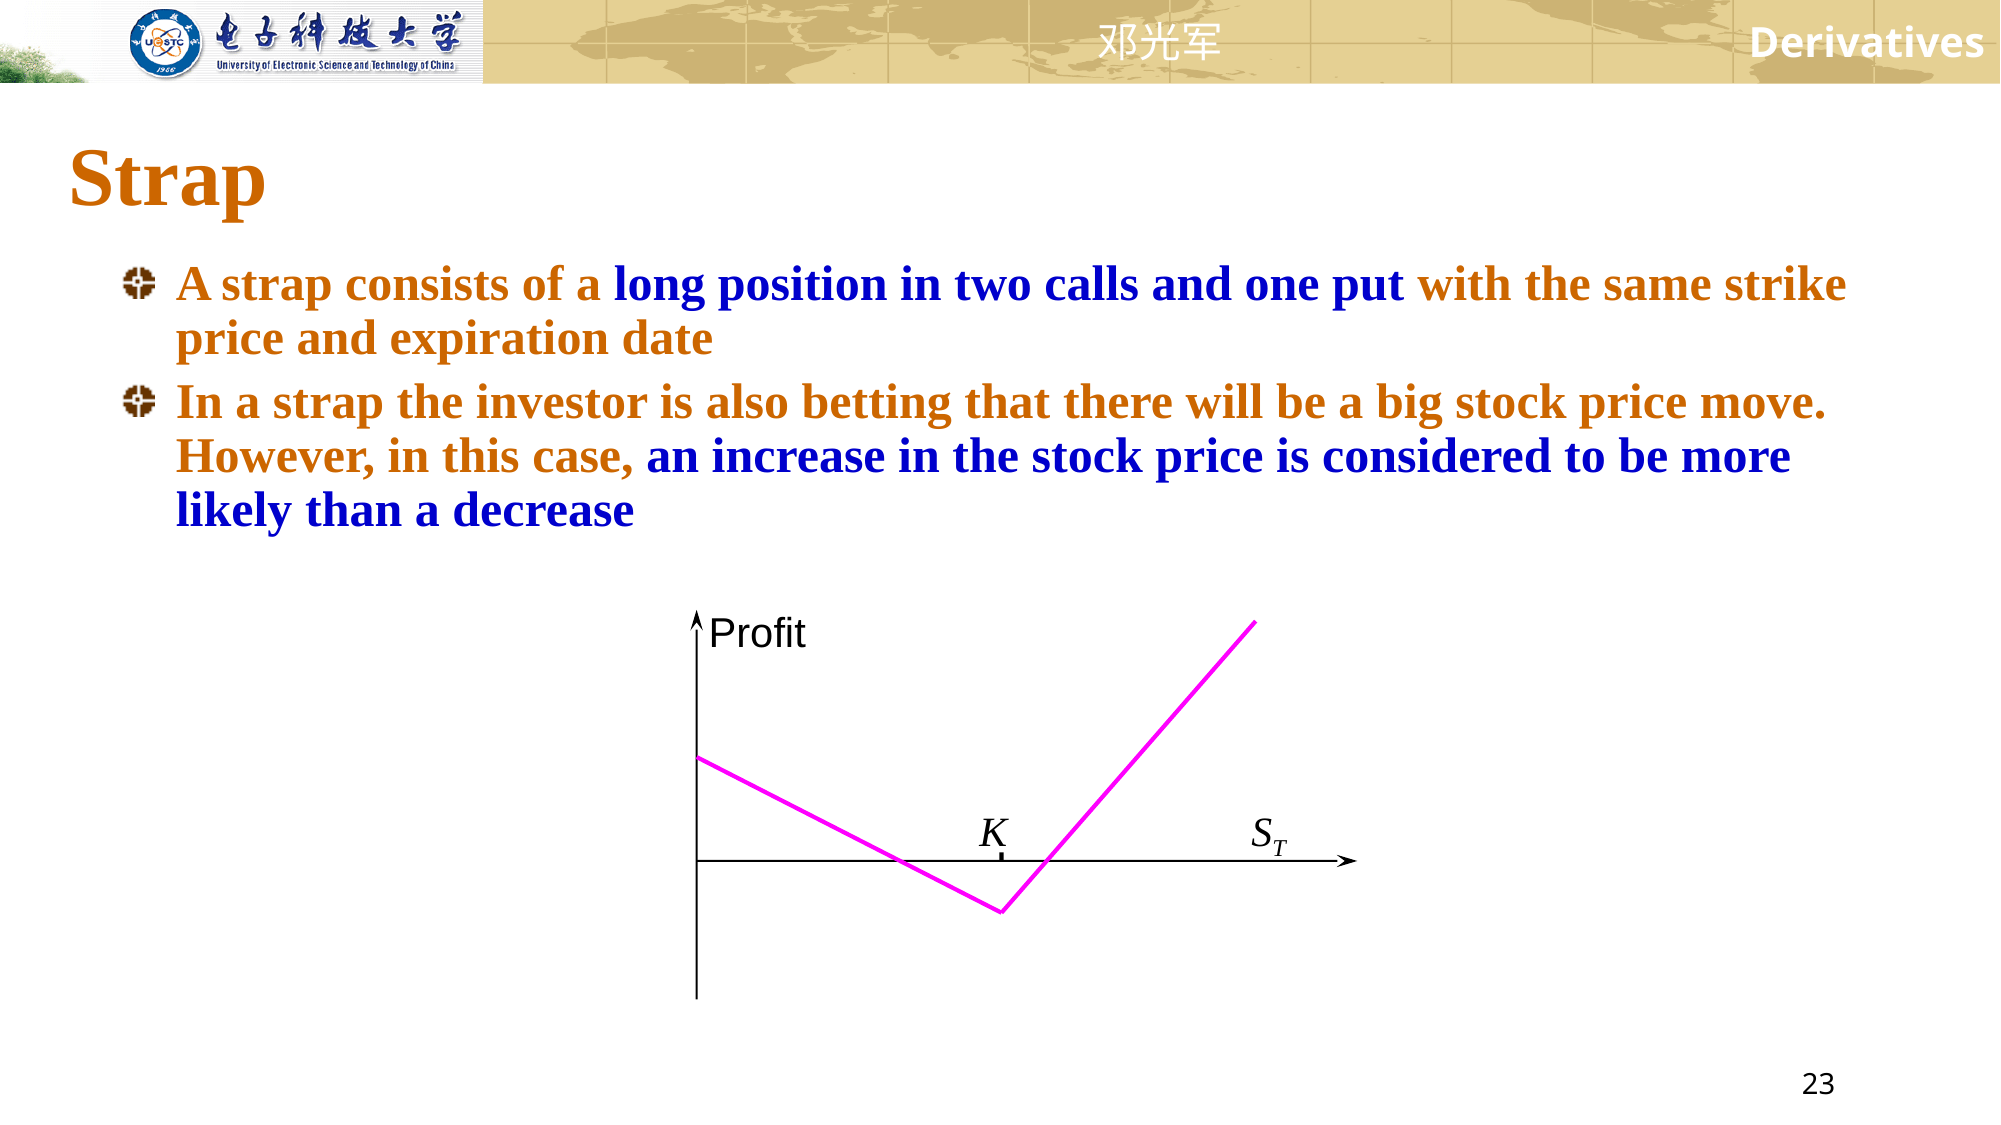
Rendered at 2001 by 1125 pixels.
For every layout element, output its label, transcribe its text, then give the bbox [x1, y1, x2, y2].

picture [119, 381, 155, 417]
picture [119, 263, 155, 299]
picture [0, 0, 483, 83]
title Strap [53, 78, 1754, 266]
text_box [692, 597, 1358, 1000]
list A strap consists of a long position in two calls and one put with the same strike price and expiration date In a strap the investor is also betting that there will be a big stock price move. However, in this case, an increase in the stock price is considered to be more likely than a decrease [104, 249, 1898, 551]
